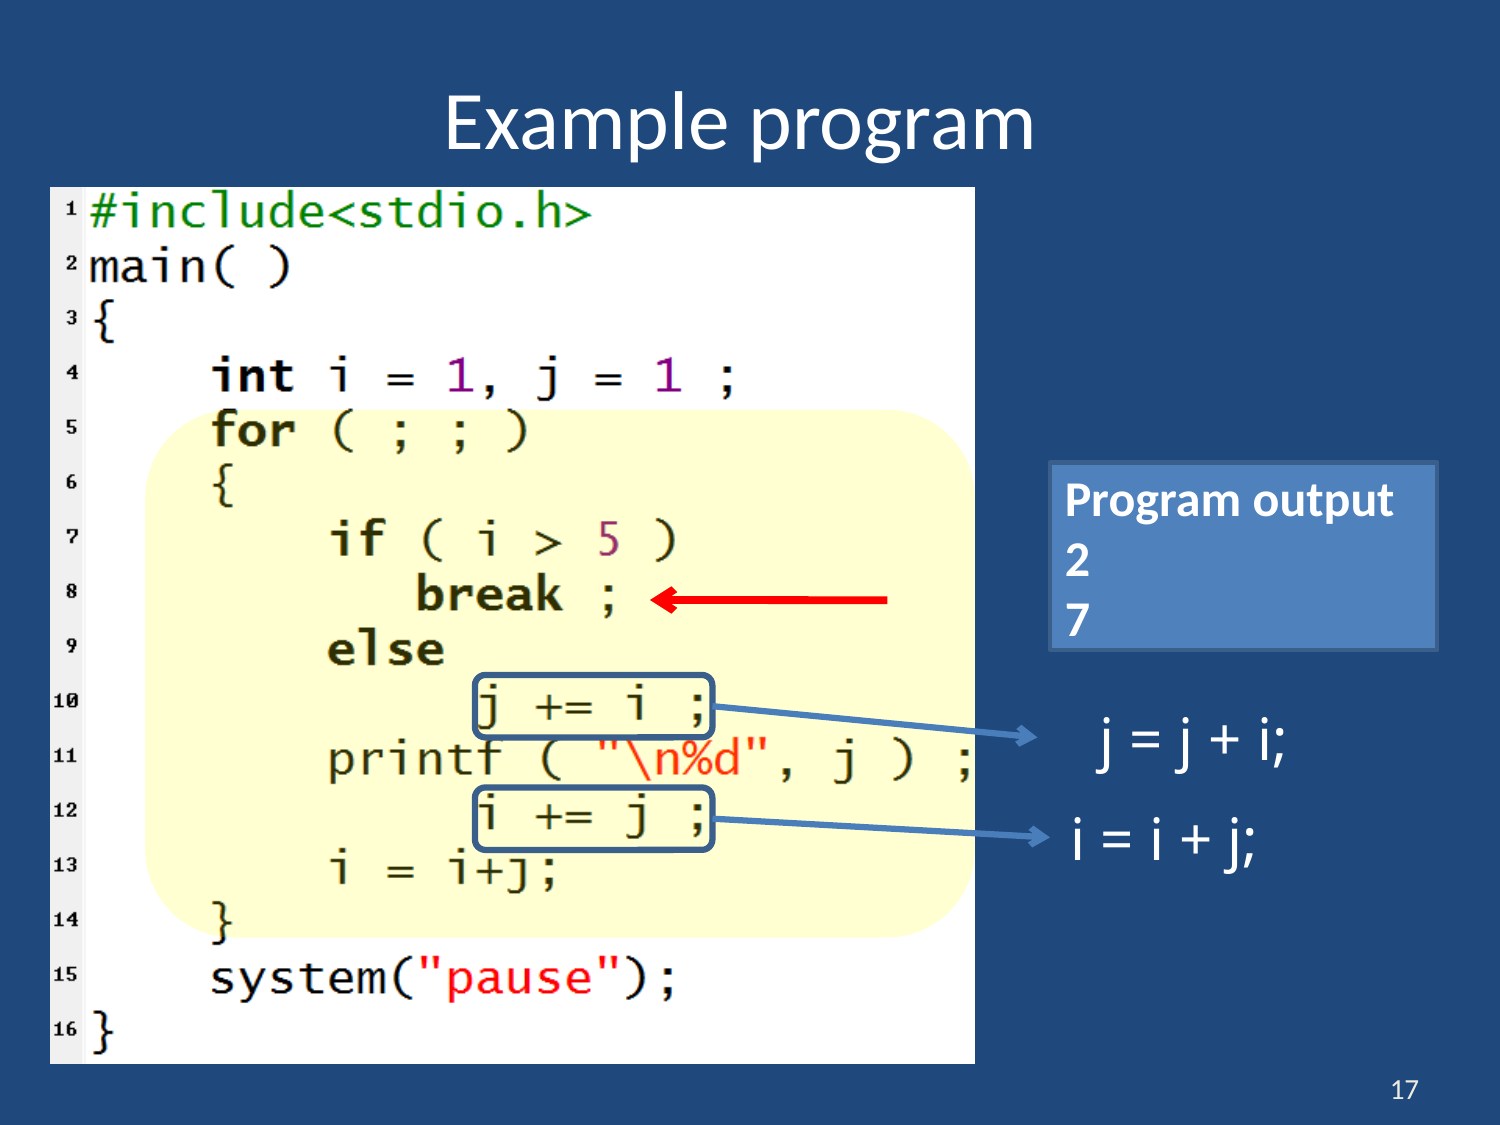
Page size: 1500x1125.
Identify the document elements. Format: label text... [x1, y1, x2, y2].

text_box j = j + i; [1035, 698, 1352, 777]
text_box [474, 674, 1038, 738]
text_box Program output 2 7 [1048, 460, 1439, 652]
title Example program [75, 57, 1425, 175]
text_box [474, 787, 1051, 851]
picture [49, 187, 976, 1065]
text_box i = i + j; [1048, 798, 1327, 877]
